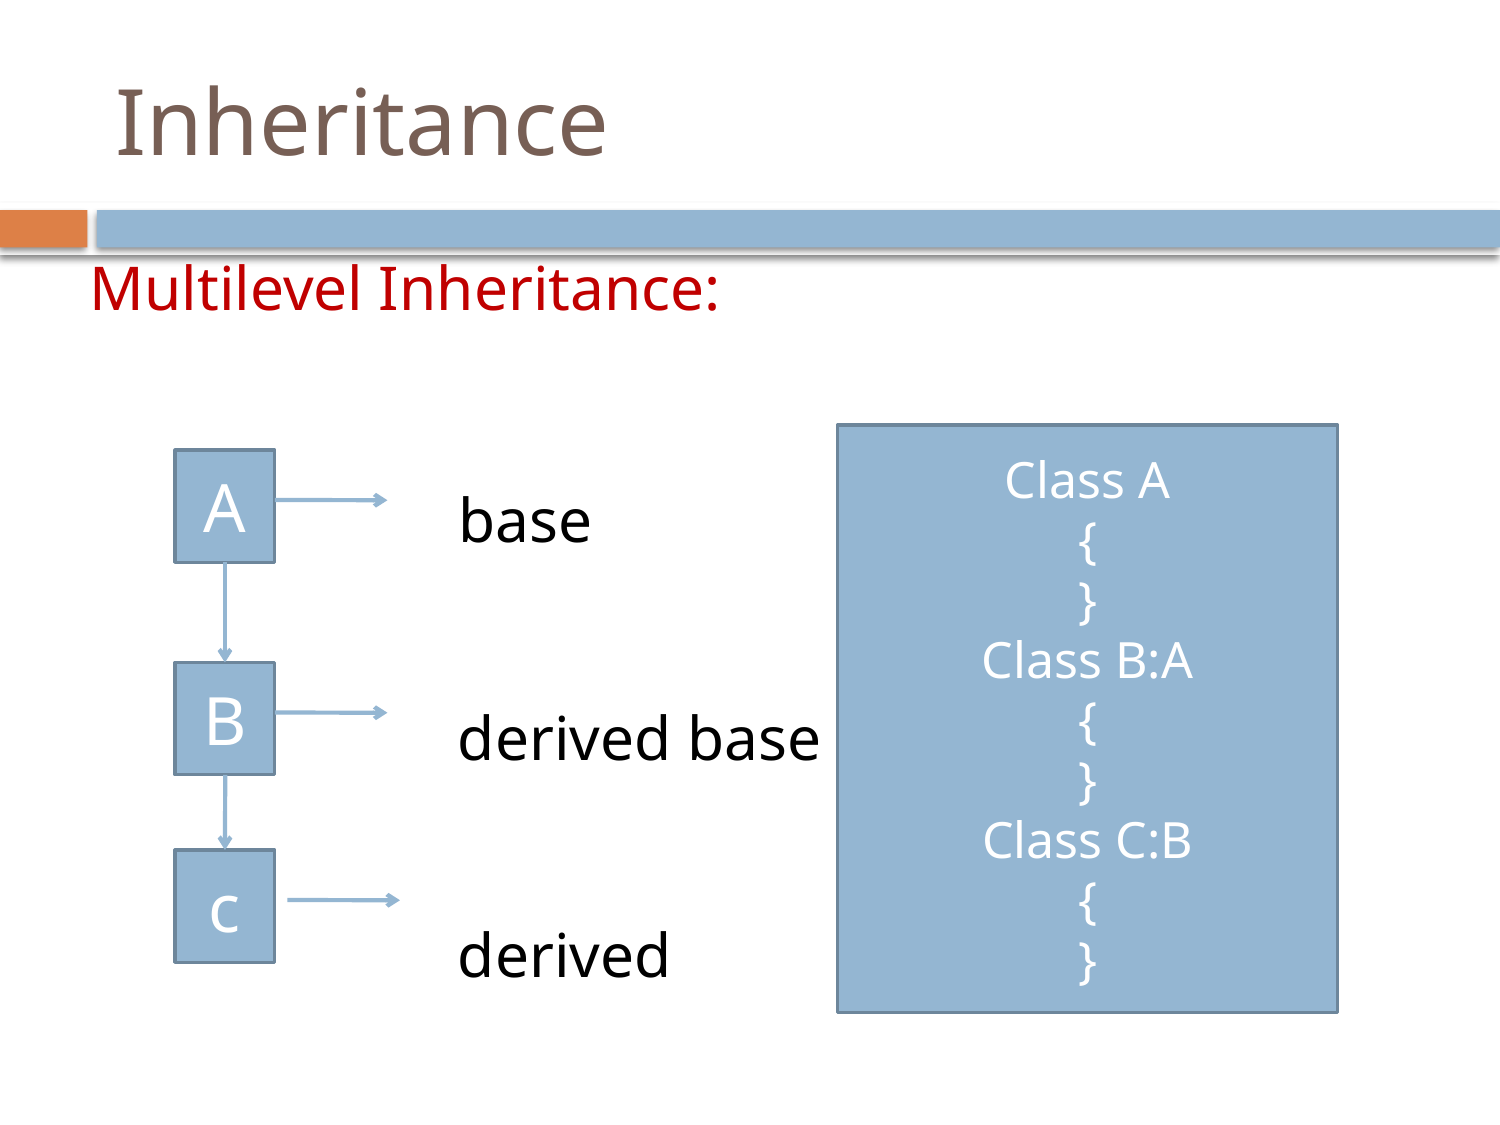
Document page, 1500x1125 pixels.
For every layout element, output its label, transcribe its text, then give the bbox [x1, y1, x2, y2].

text_box Class A { } Class B:A { } Class C:B { } [836, 423, 1339, 1014]
list Multilevel Inheritance: base derived base derived [75, 243, 1425, 1013]
text_box c [173, 848, 276, 964]
text_box B [173, 661, 276, 776]
text_box A [173, 448, 276, 564]
title Inheritance [100, 37, 1438, 200]
